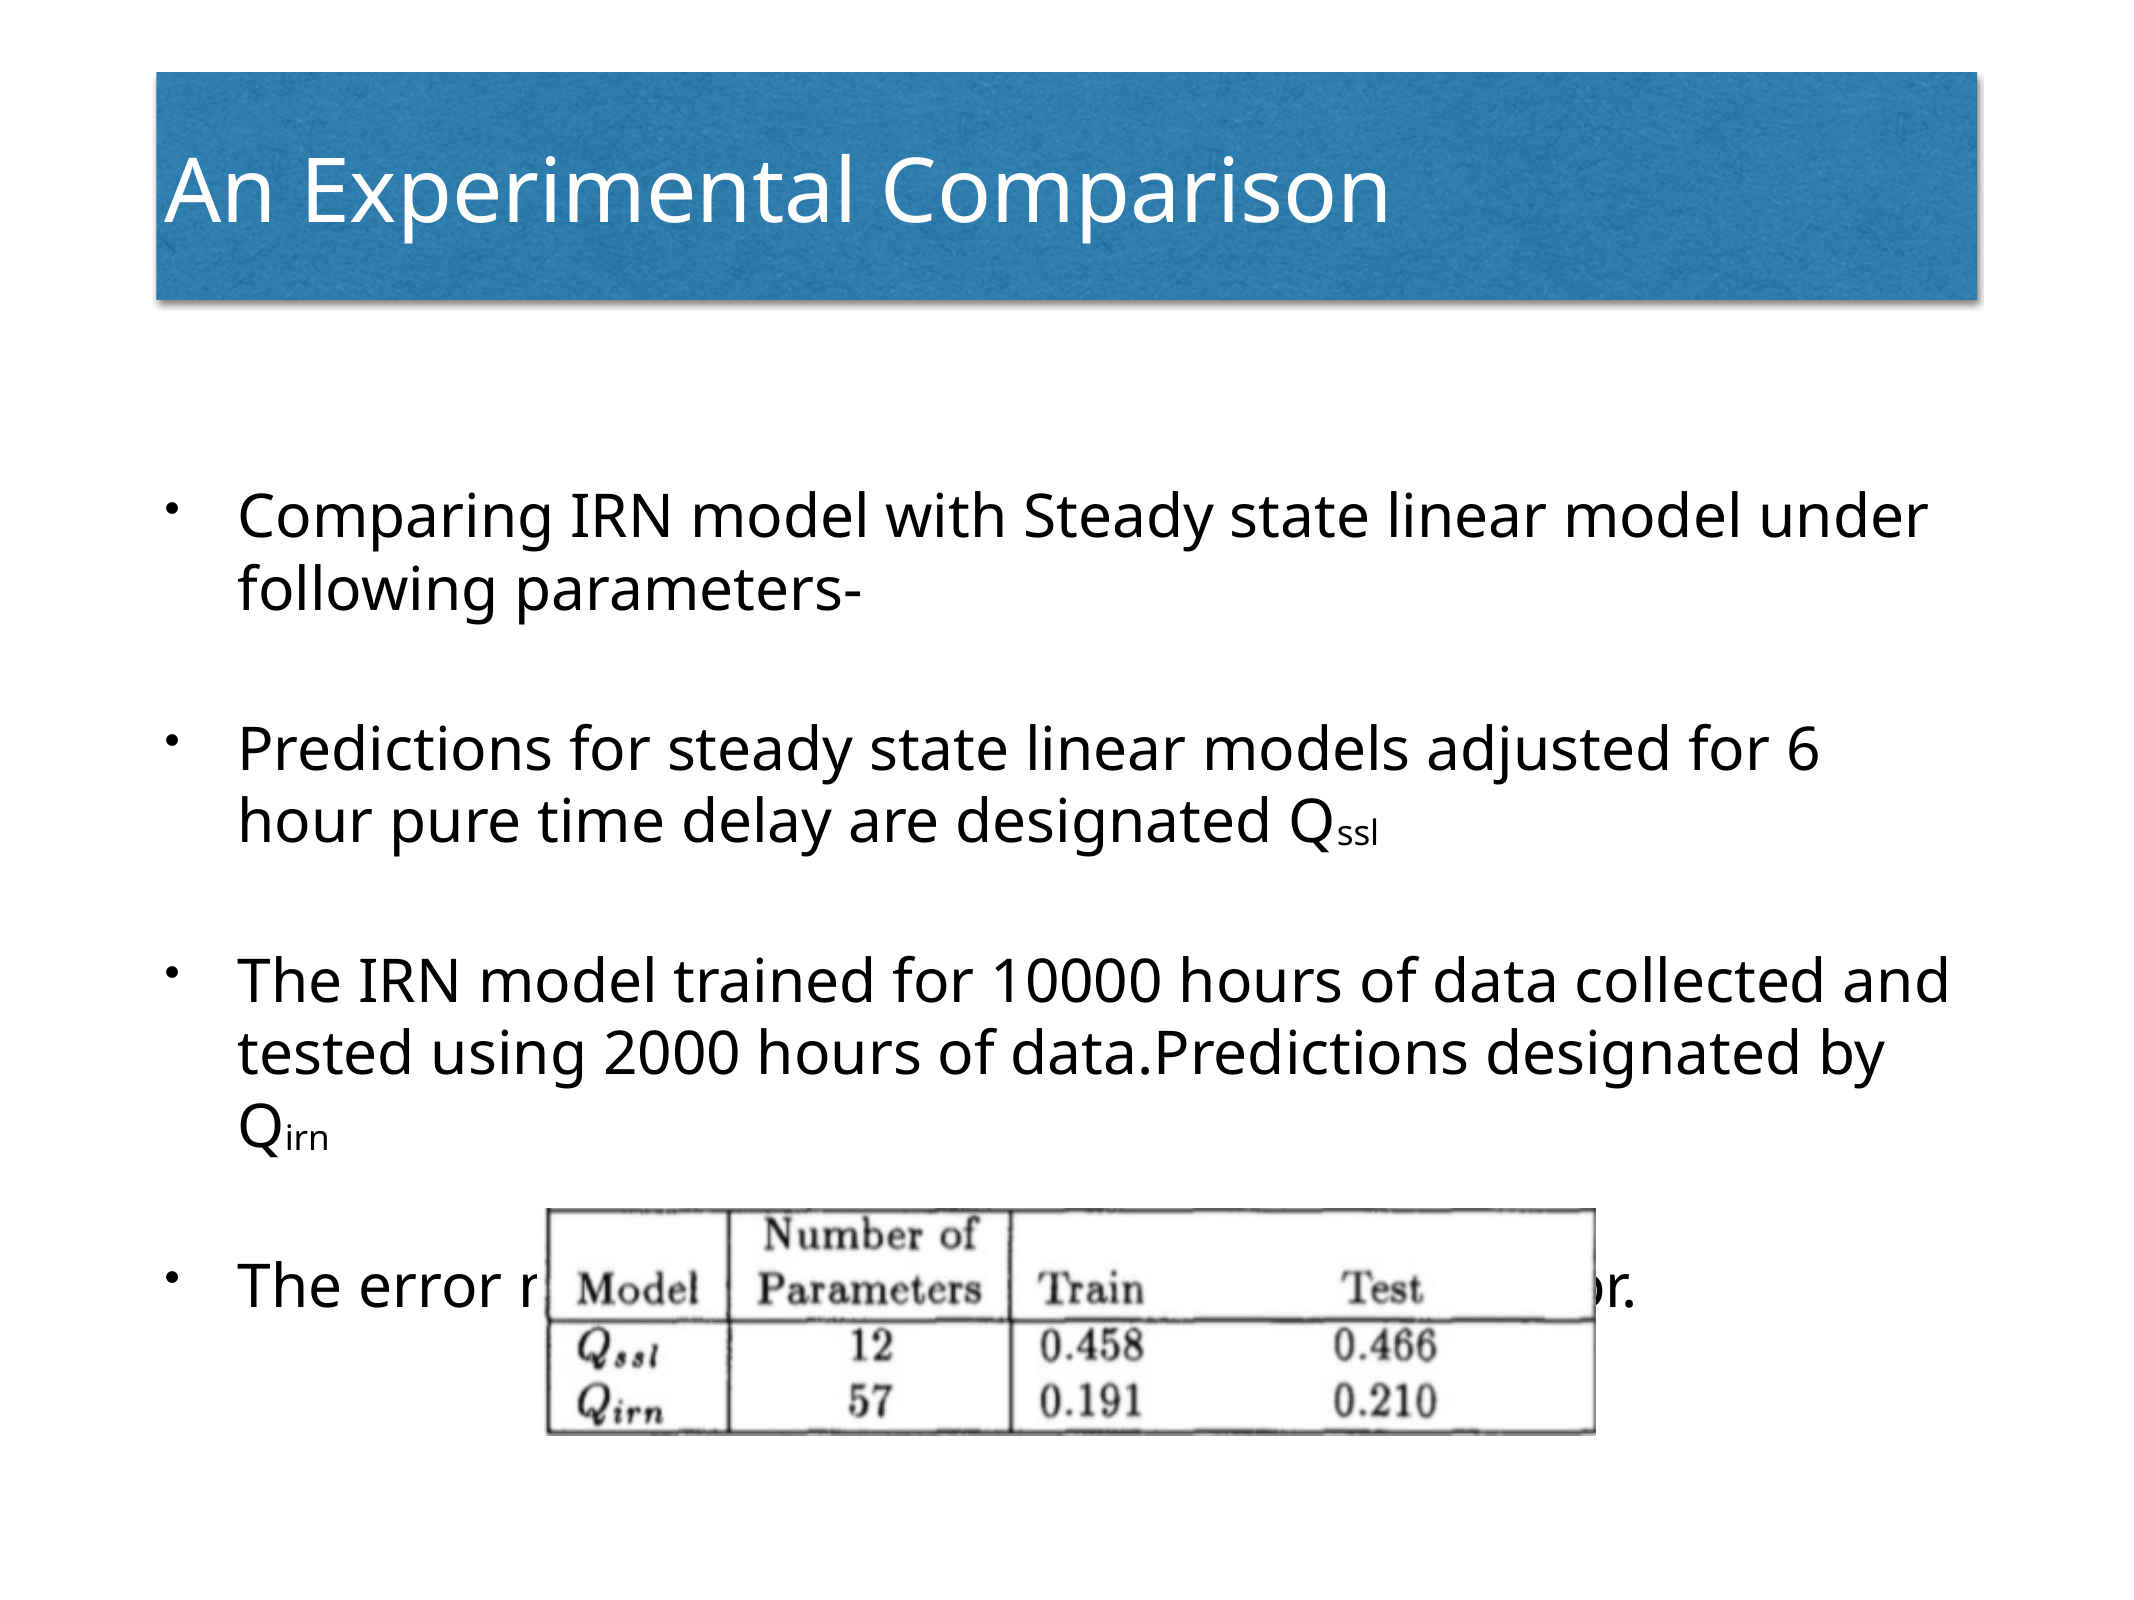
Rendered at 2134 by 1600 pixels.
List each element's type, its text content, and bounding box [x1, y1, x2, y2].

picture [537, 1208, 1597, 1436]
list Comparing IRN model with Steady state linear model under following parameters- Predictions for steady state linear models adjusted for 6 hour pure time delay are designated Qssl The IRN model trained for 10000 hours of data collected and tested using 2000 hours of data.Predictions designated by Qirn The error model used is root mean squared error. [155, 338, 1978, 1459]
title An Experimental Comparison [155, 72, 1978, 301]
